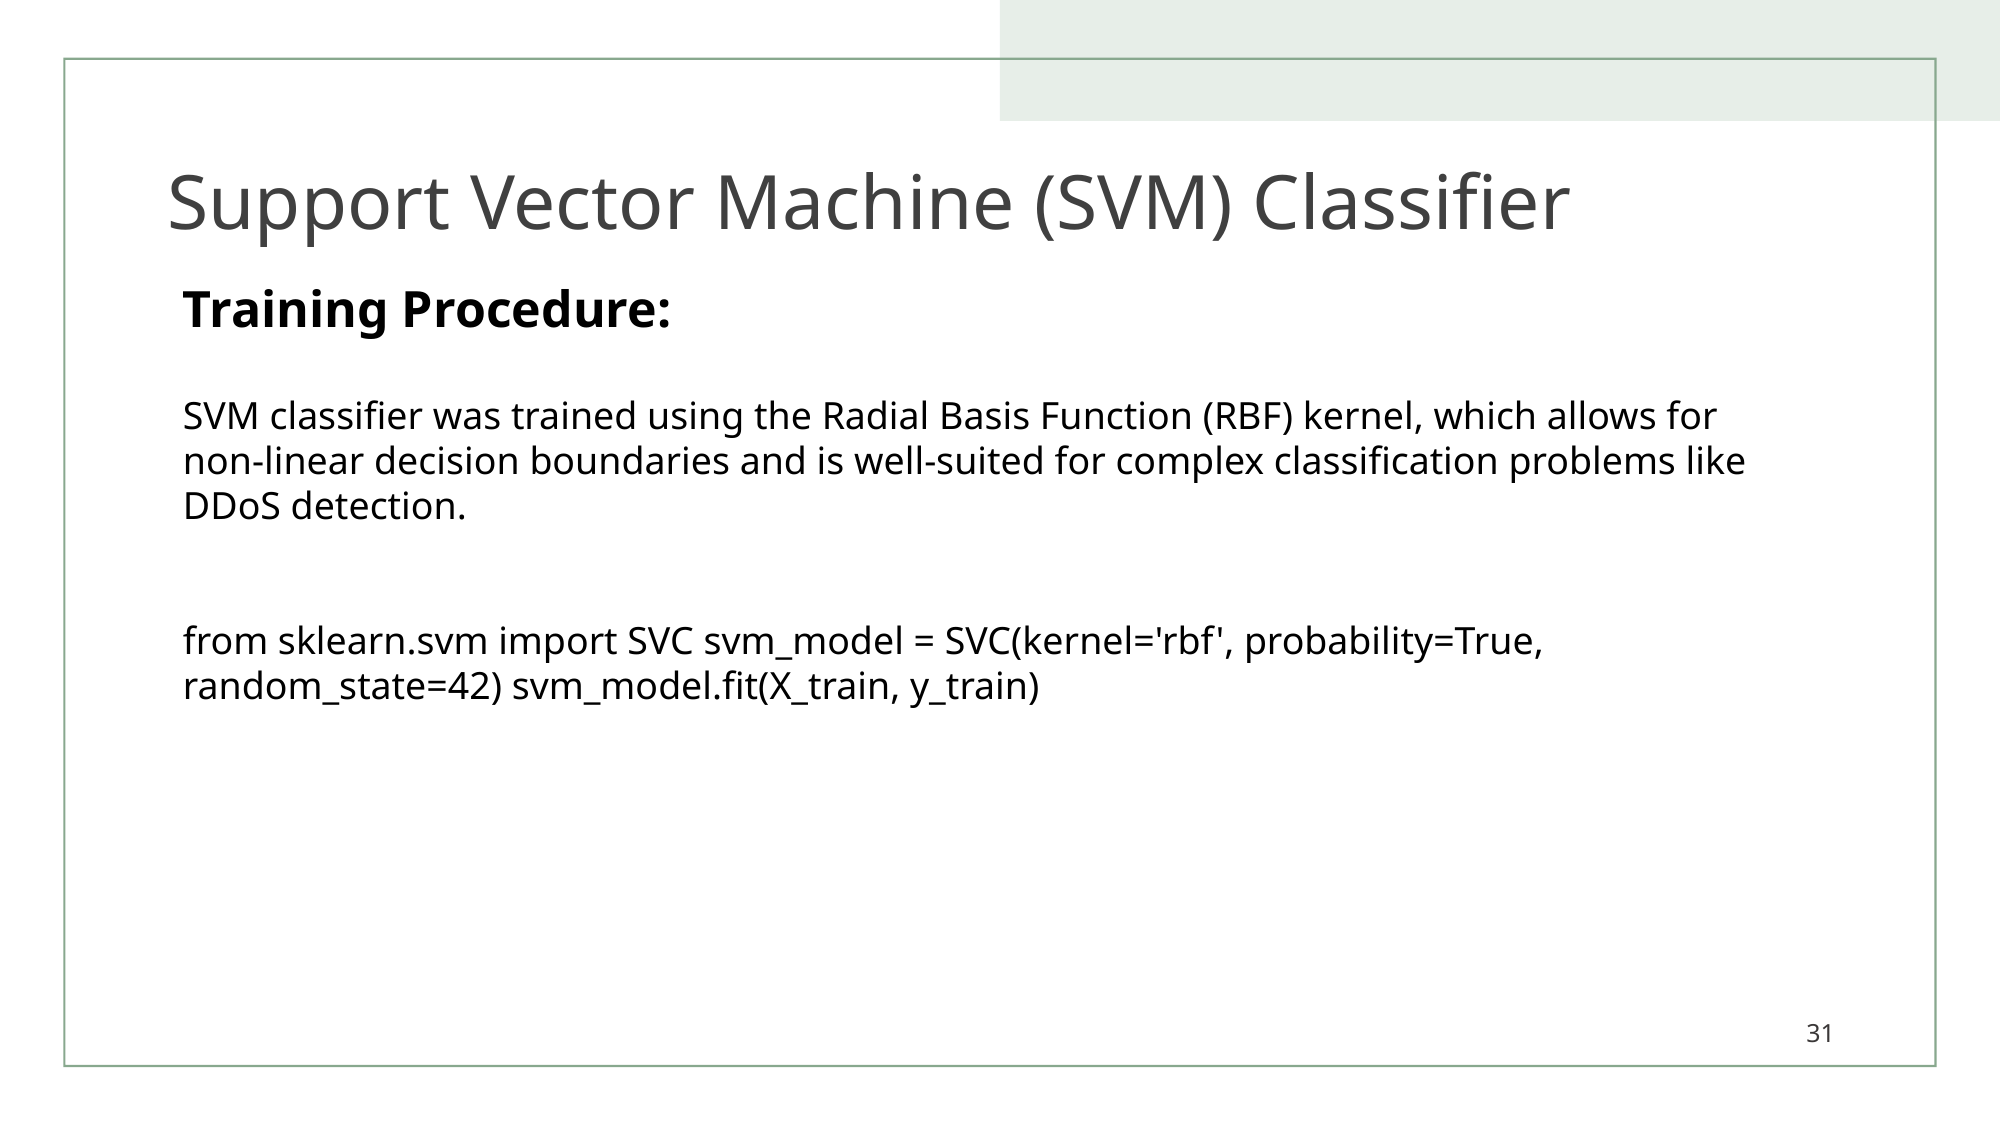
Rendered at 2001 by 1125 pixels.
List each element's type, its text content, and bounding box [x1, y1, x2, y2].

text_box Training Procedure: [168, 270, 1500, 345]
slide_number 31 [1400, 1004, 1850, 1064]
text_box SVM classifier was trained using the Radial Basis Function (RBF) kernel, which allows for non-linear decision boundaries and is well-suited for complex classification problems like DDoS detection. from sklearn.svm import SVC svm_model = SVC(kernel='rbf', probability=True, random_state=42) svm_model.fit(X_train, y_train) [168, 385, 1814, 715]
title Support Vector Machine (SVM) Classifier [152, 79, 1878, 331]
